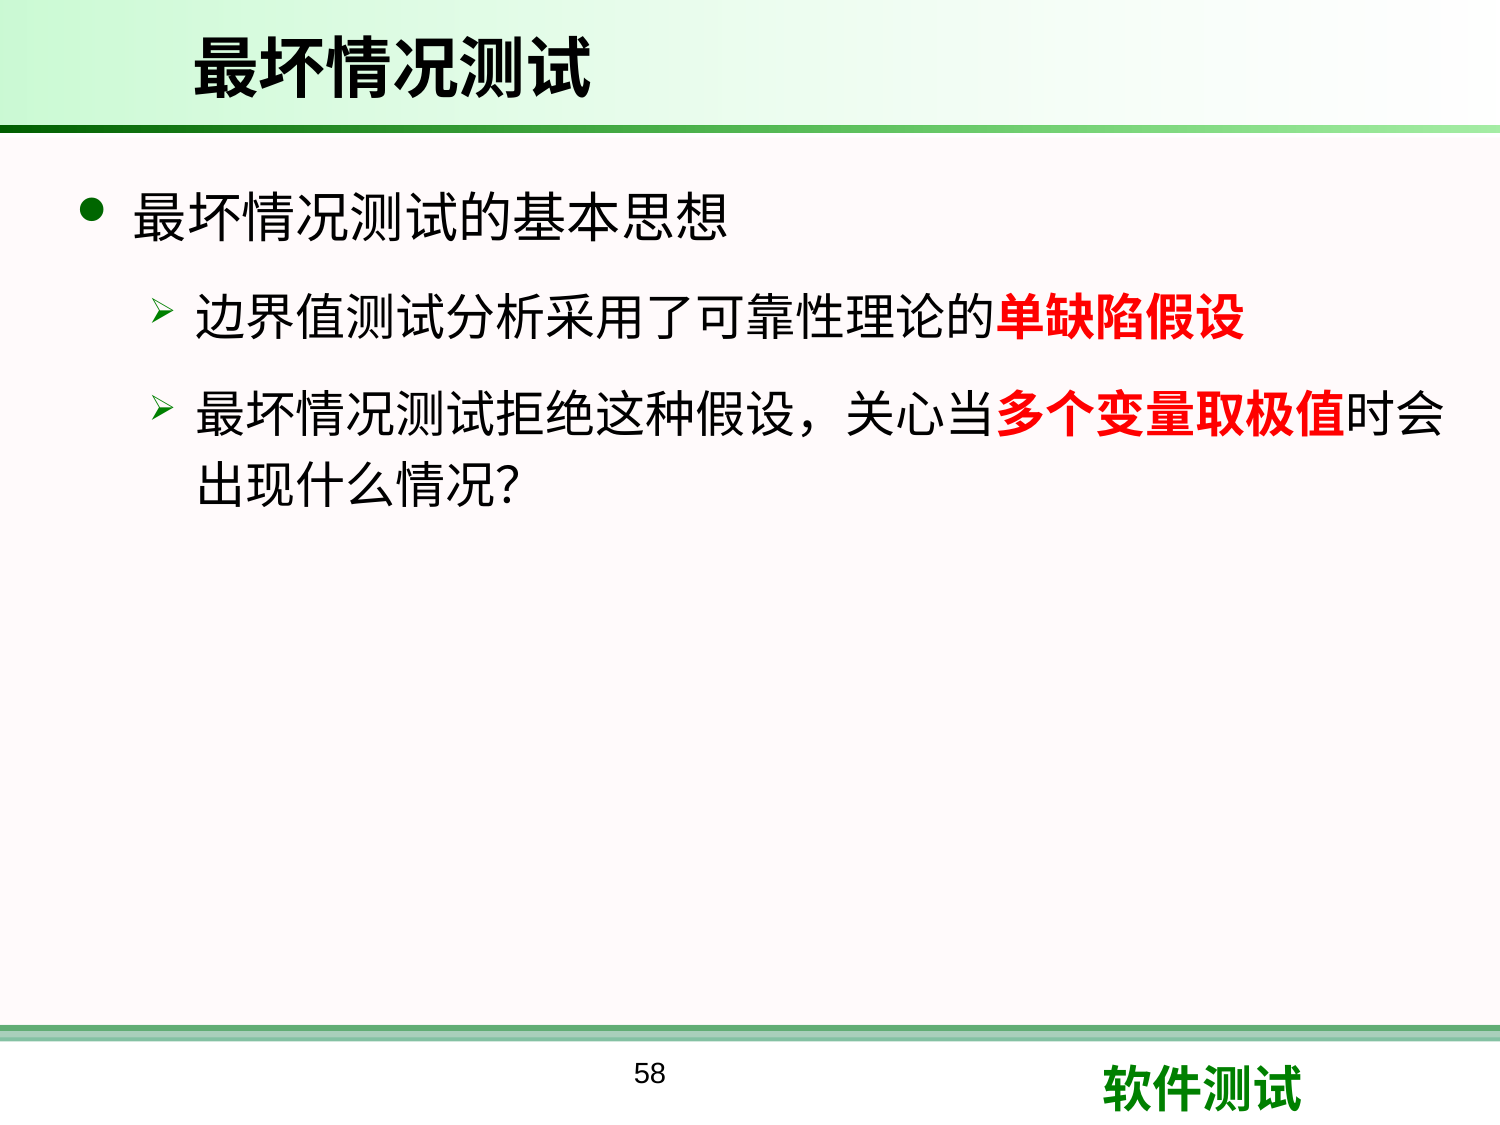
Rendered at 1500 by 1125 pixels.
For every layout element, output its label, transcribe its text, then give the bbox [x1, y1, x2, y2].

footer 58 [412, 1046, 888, 1125]
list 最坏情况测试的基本思想 边界值测试分析采用了可靠性理论的单缺陷假设 最坏情况测试拒绝这种假设，关心当多个变量取极值时会出现什么情况？ [58, 162, 1463, 1001]
title 最坏情况测试 [176, 12, 1223, 119]
